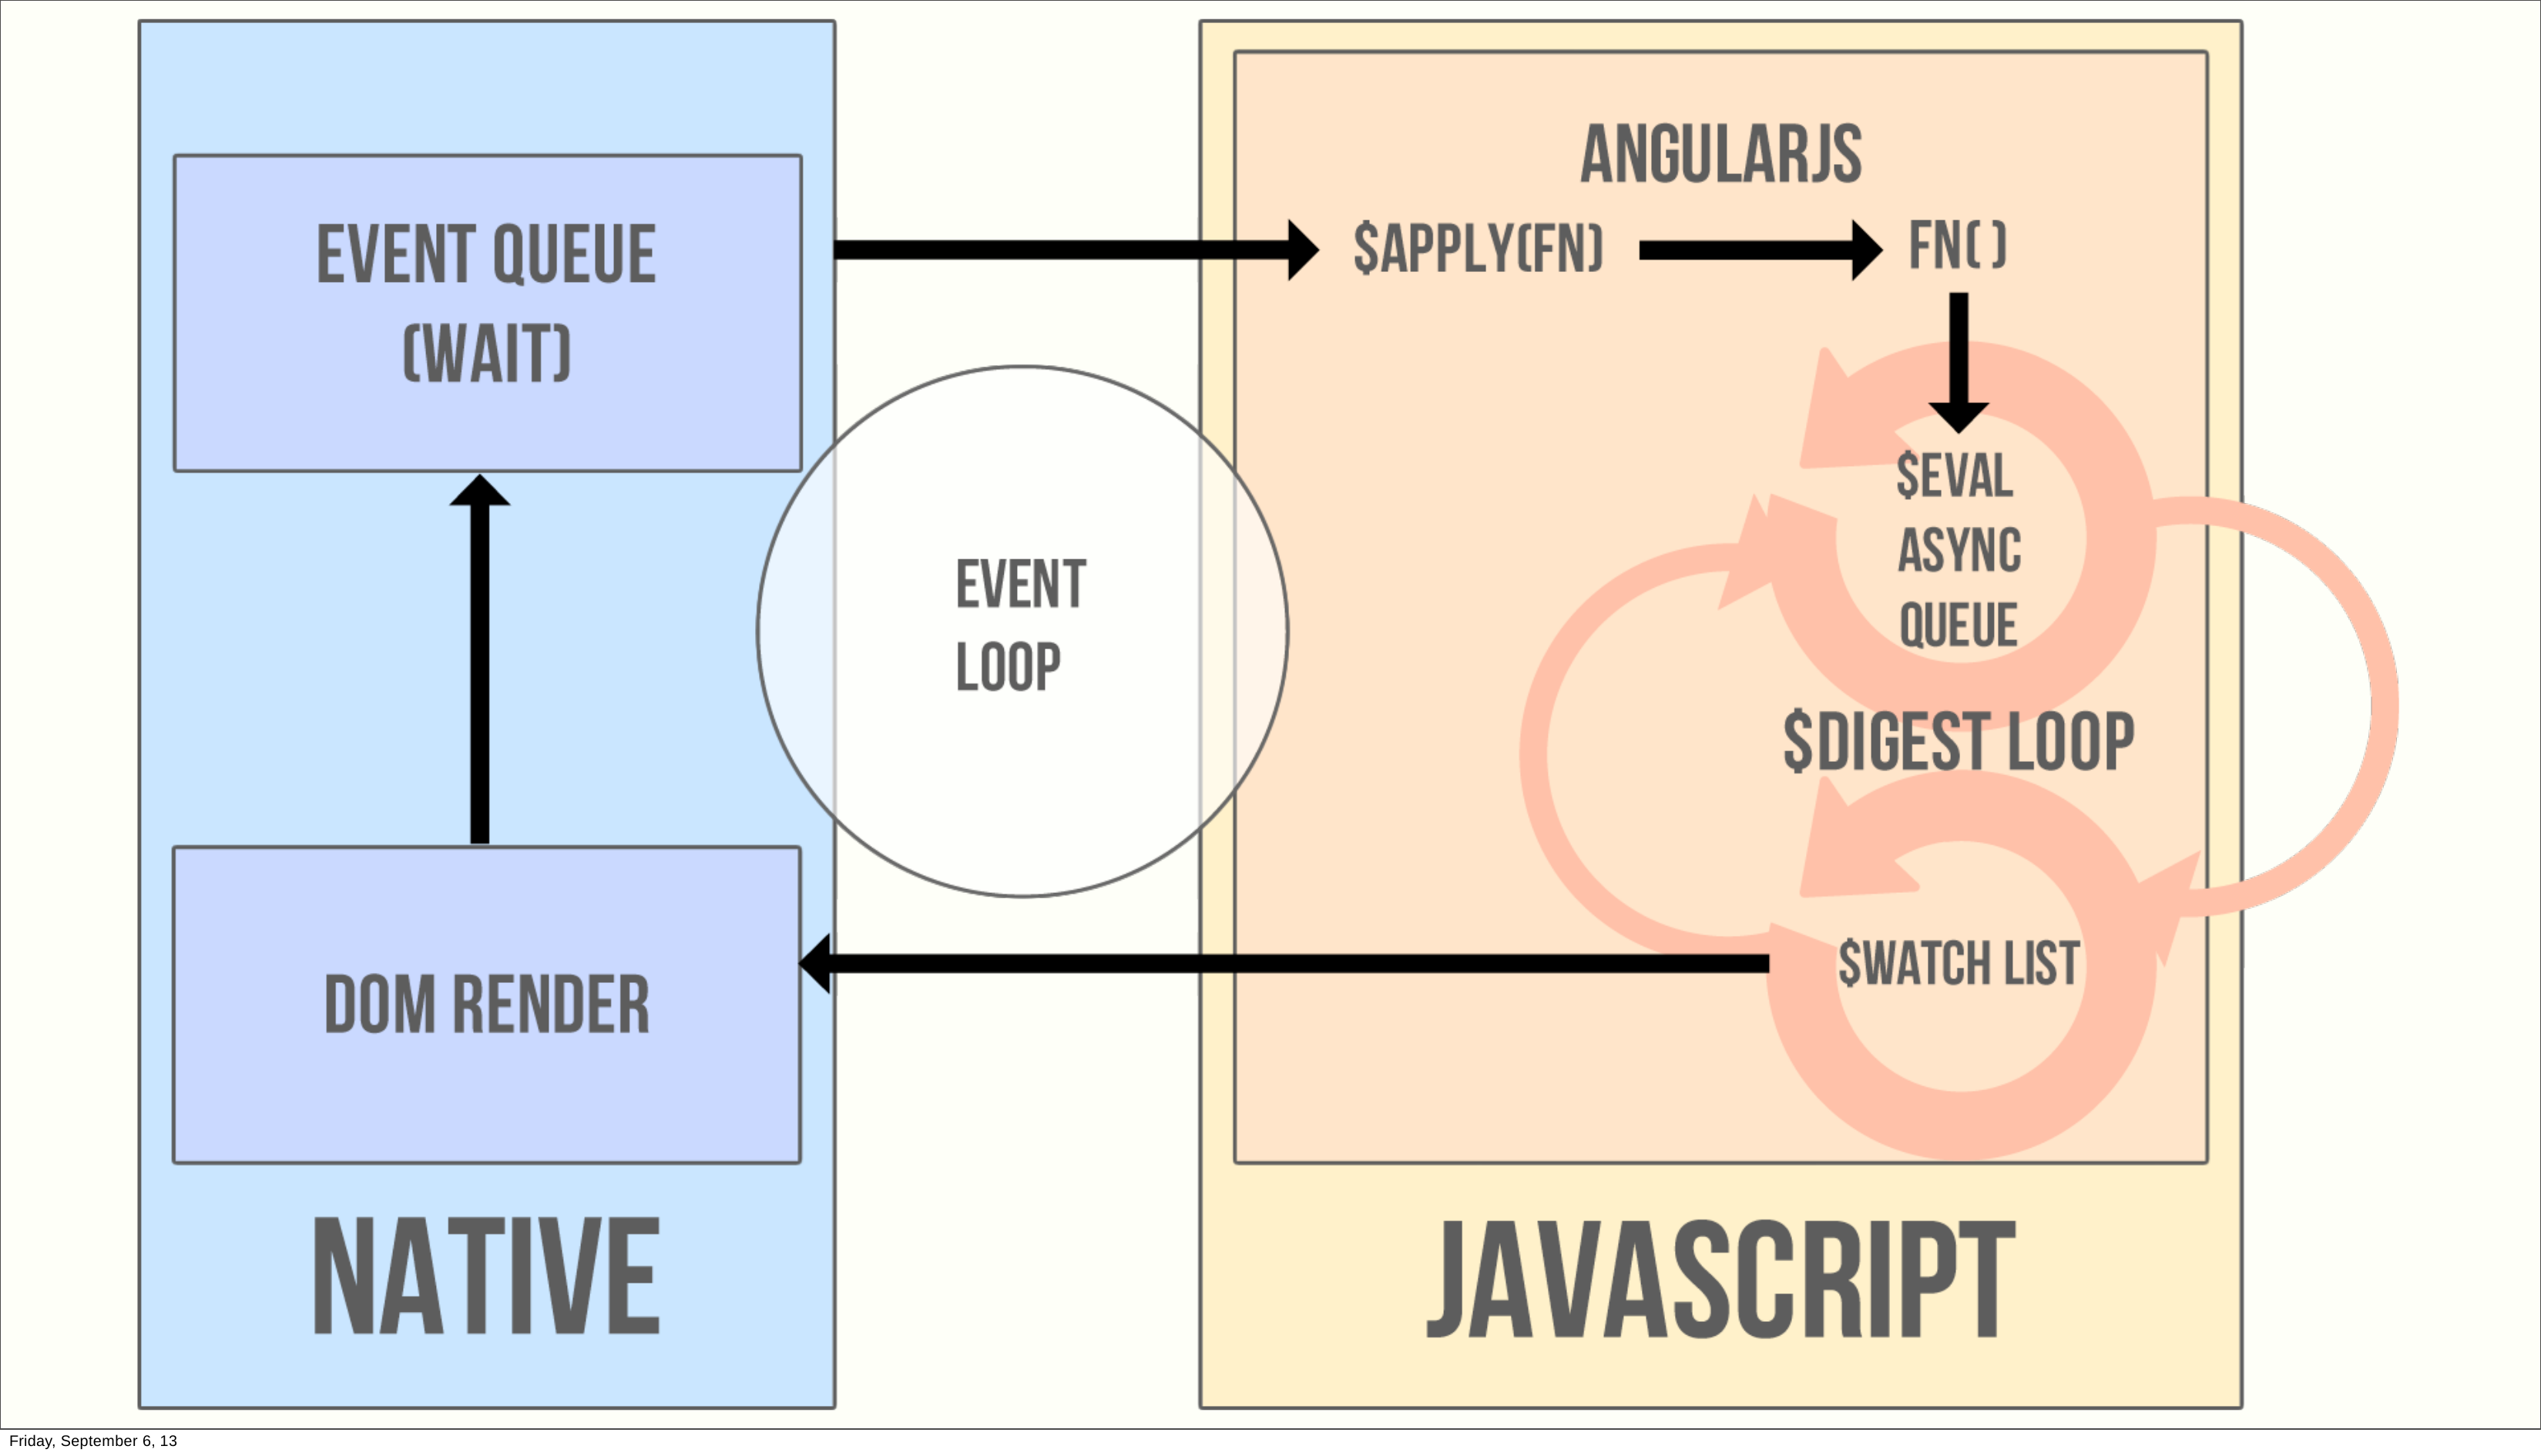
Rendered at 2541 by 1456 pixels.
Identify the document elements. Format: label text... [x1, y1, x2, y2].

footer Friday, September 6, 13 [7, 1432, 183, 1456]
text_box [0, 0, 2541, 1430]
